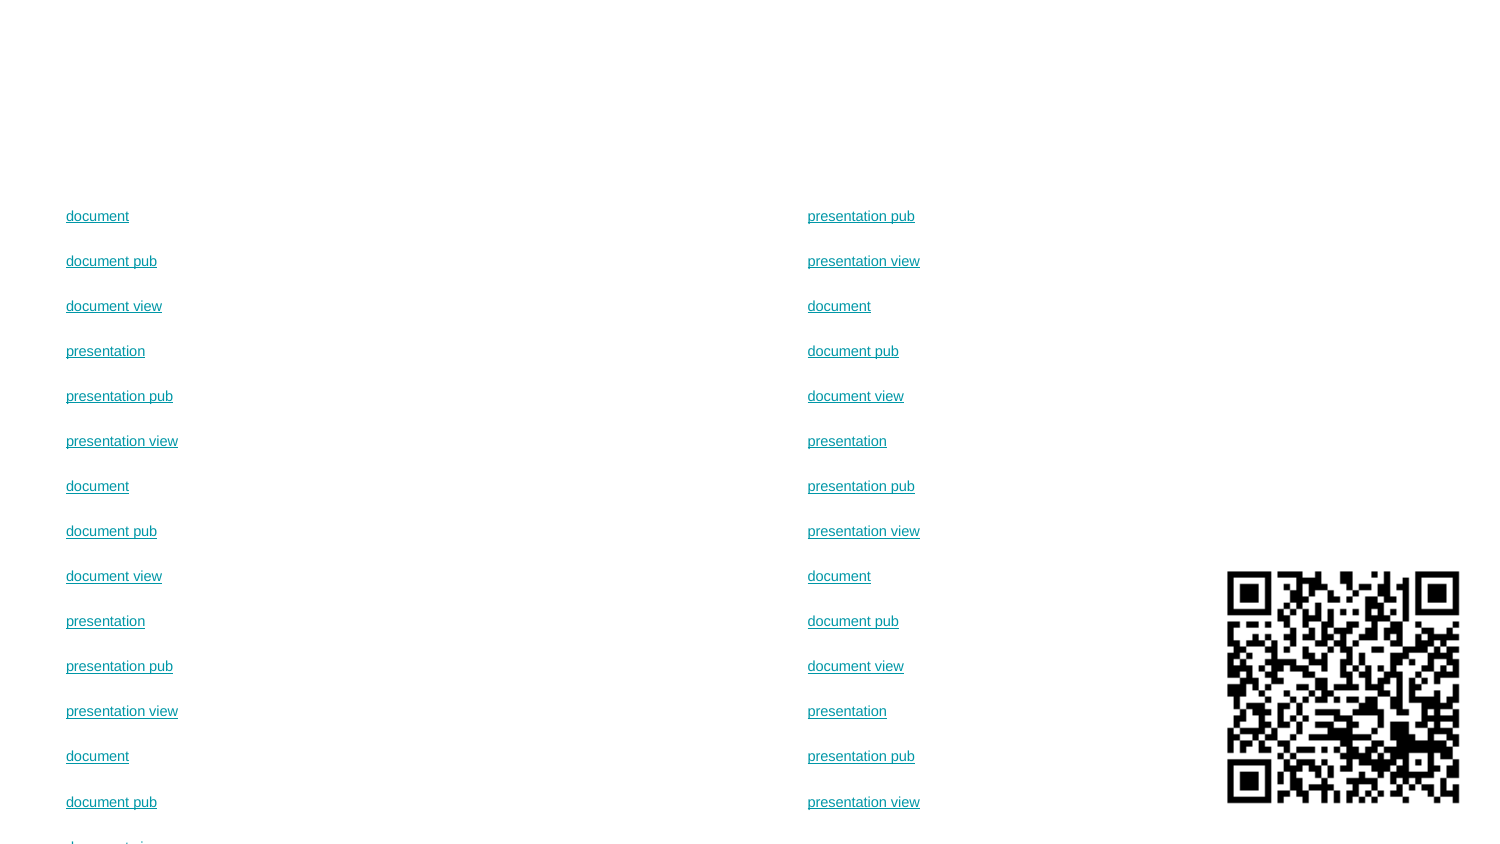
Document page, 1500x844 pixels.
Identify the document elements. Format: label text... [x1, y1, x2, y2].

picture [1187, 530, 1500, 844]
list presentation pub presentation view document document pub document view presentation presentation pub presentation view document document pub document view presentation presentation pub presentation view [792, 189, 1449, 750]
list document document pub document view presentation presentation pub presentation view document document pub document view presentation presentation pub presentation view document document pub document view presentation presentation pub presentation view document document pub document view presentation [51, 189, 708, 750]
